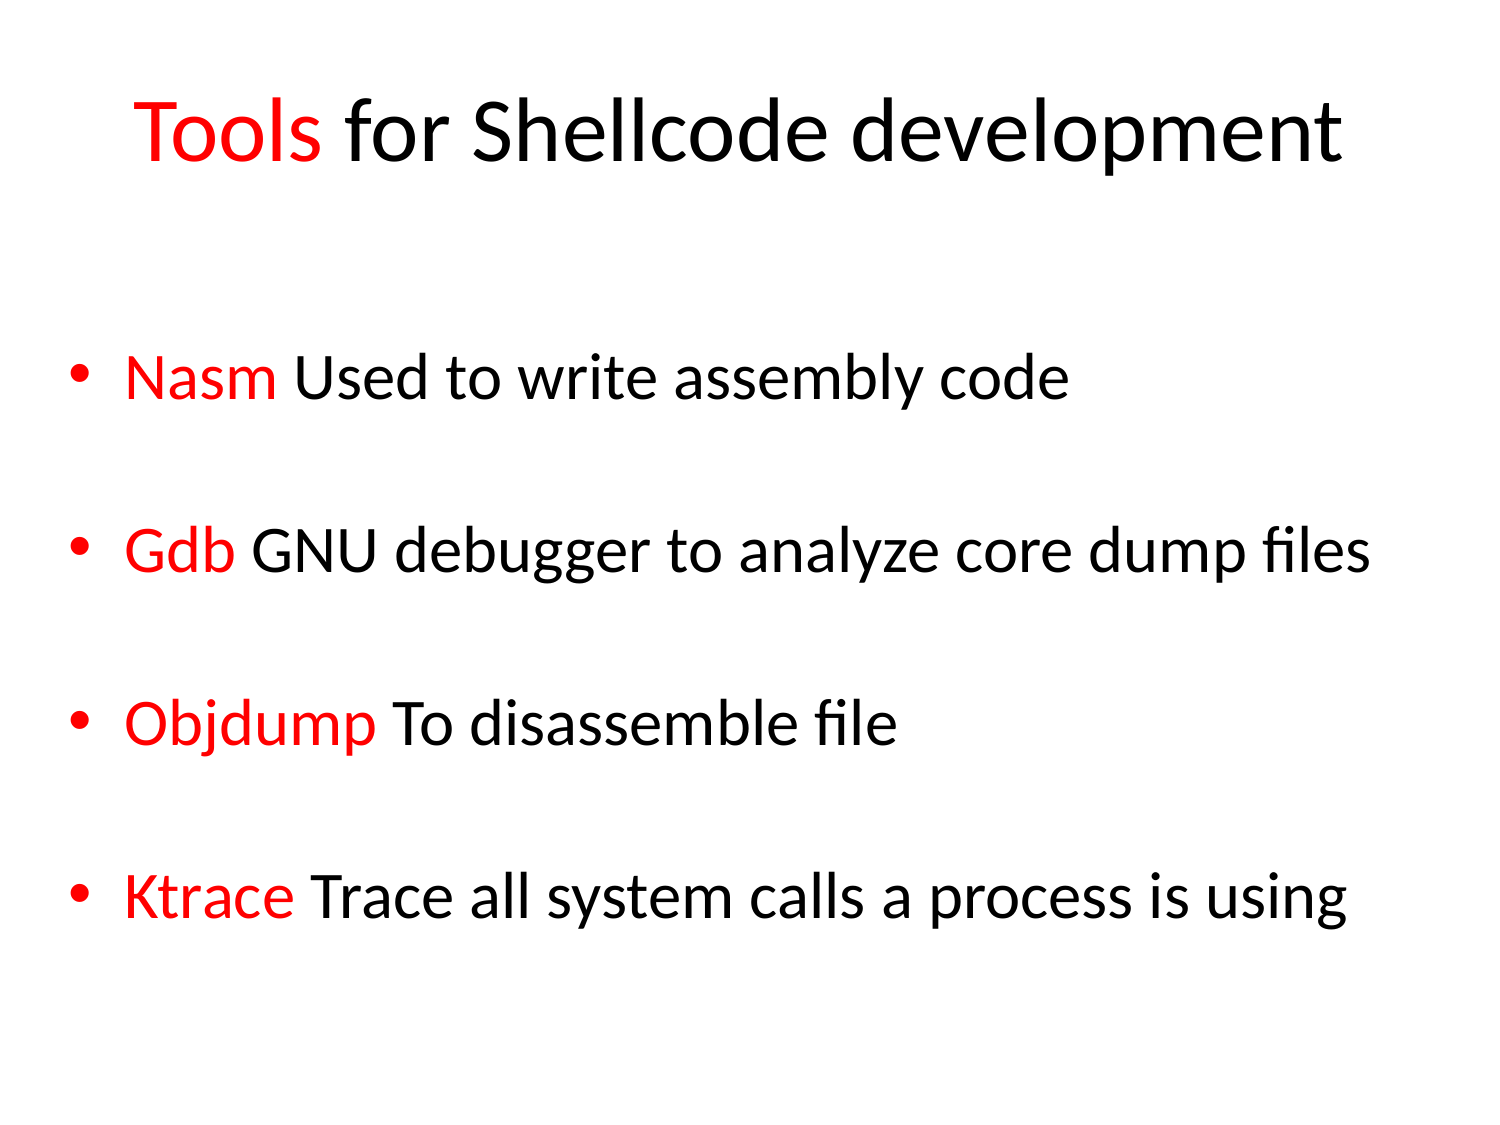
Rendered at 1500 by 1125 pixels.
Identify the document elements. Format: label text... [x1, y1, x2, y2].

title Tools for Shellcode development [64, 30, 1415, 219]
list Nasm Used to write assembly code Gdb GNU debugger to analyze core dump files Objdump To disassemble file Ktrace Trace all system calls a process is using [53, 231, 1479, 1074]
